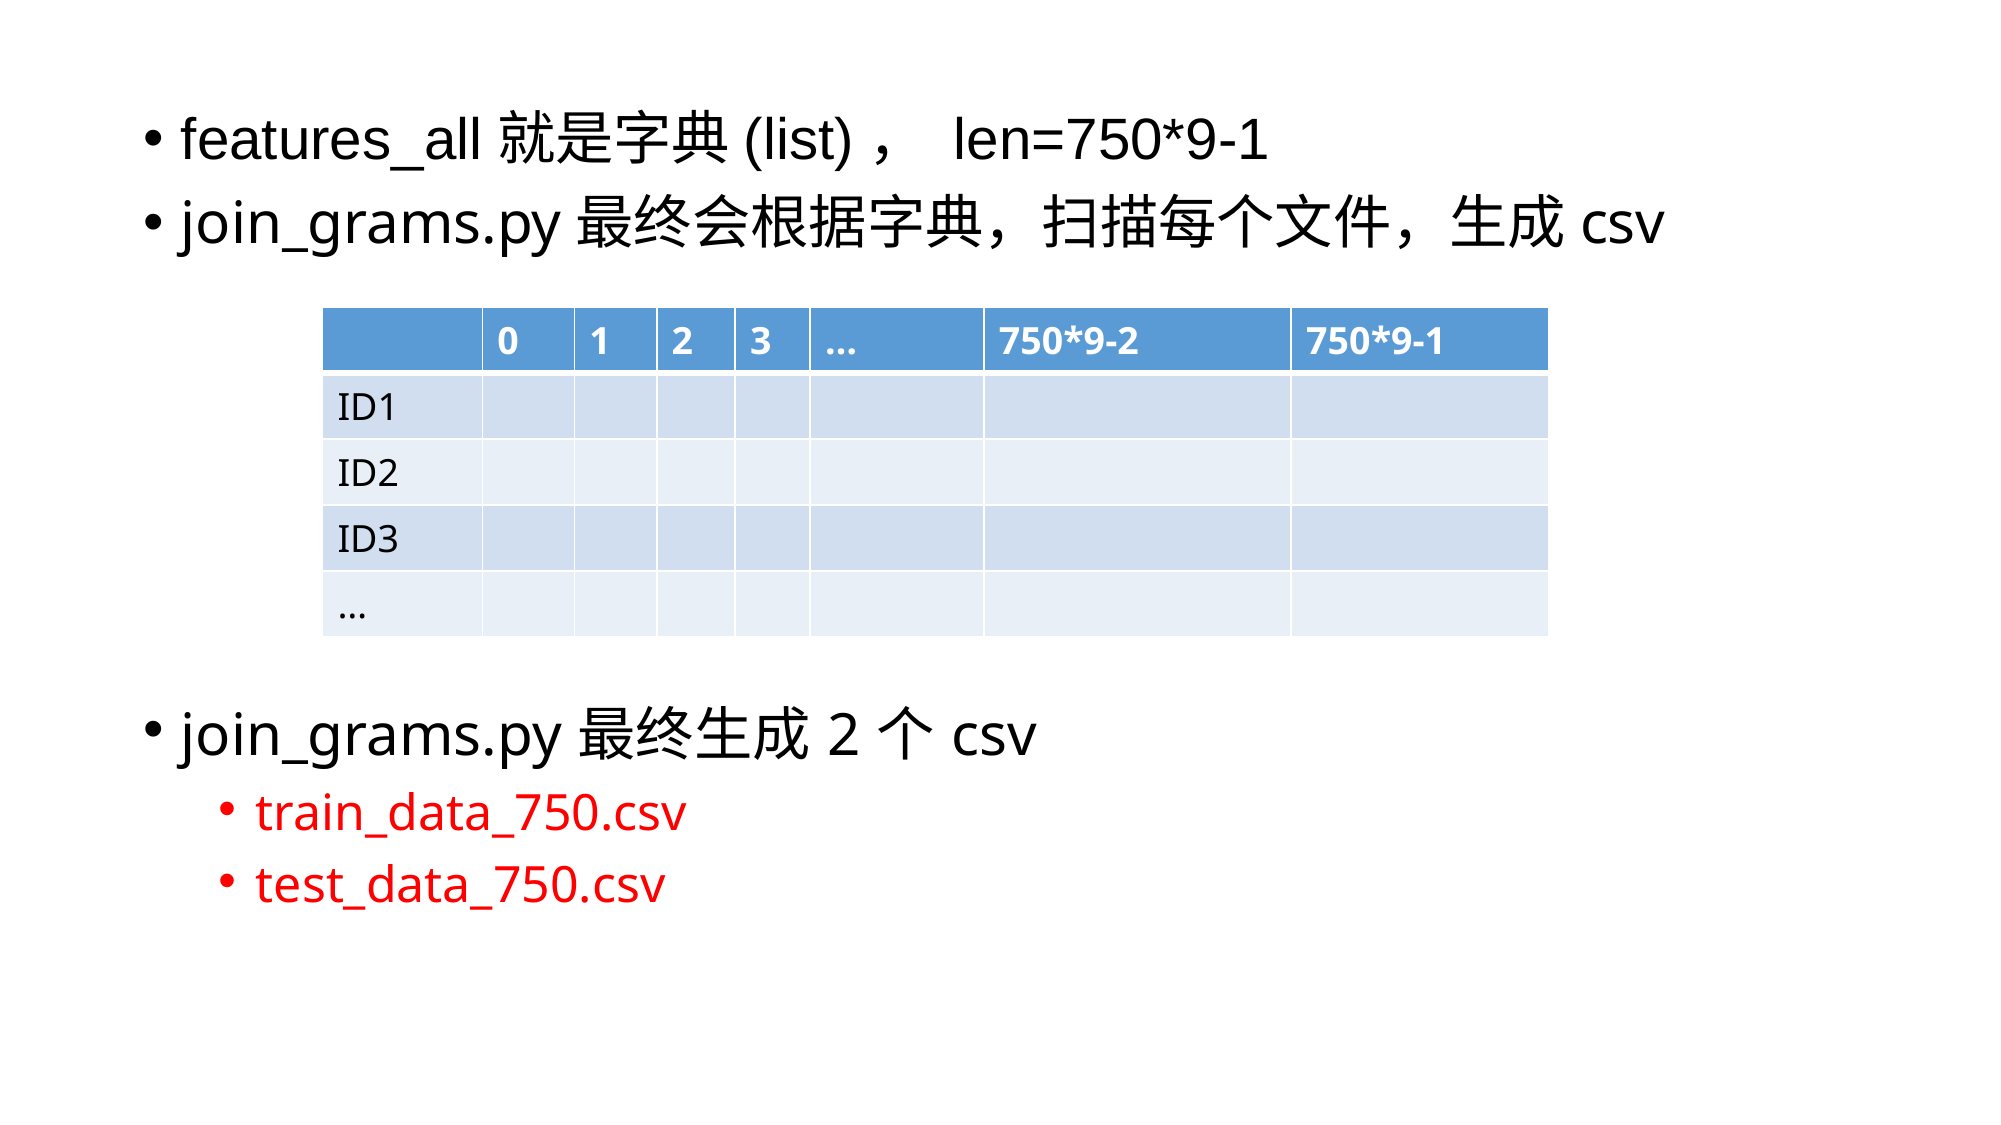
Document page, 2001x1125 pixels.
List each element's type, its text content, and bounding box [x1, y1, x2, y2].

table_cell ID2 [323, 440, 482, 504]
table_cell ID3 [323, 506, 482, 570]
table_cell [736, 376, 809, 438]
table_cell [483, 506, 574, 570]
table_header … [811, 308, 983, 370]
table_cell [1292, 572, 1548, 636]
table_cell [483, 440, 574, 504]
table_cell [811, 376, 983, 438]
table_cell … [323, 572, 482, 636]
table_cell ID1 [323, 376, 482, 438]
table_cell [575, 506, 656, 570]
table_header 3 [736, 308, 809, 370]
table_header 750*9-2 [985, 308, 1290, 370]
table_cell [985, 376, 1290, 438]
table_cell [985, 572, 1290, 636]
table_header 0 [483, 308, 574, 370]
table_cell [1292, 376, 1548, 438]
table_cell [575, 376, 656, 438]
table_cell [658, 572, 734, 636]
table_cell [658, 440, 734, 504]
table_cell [1292, 440, 1548, 504]
table_header 2 [658, 308, 734, 370]
table_cell [811, 572, 983, 636]
table_cell [736, 572, 809, 636]
table_cell [575, 440, 656, 504]
table_cell [1292, 506, 1548, 570]
table_cell [483, 572, 574, 636]
table_header 750*9-1 [1292, 308, 1548, 370]
table_header [323, 308, 482, 370]
table_cell [658, 506, 734, 570]
table_header 1 [575, 308, 656, 370]
text_box join_grams.py最终生成2个csv train_data_750.csv test_data_750.csv [128, 687, 1854, 1019]
table_cell [658, 376, 734, 438]
table_cell [985, 506, 1290, 570]
table_cell [575, 572, 656, 636]
table_cell [985, 440, 1290, 504]
list features_all就是字典(list)， len=750*9-1 join_grams.py最终会根据字典，扫描每个文件，生成csv [128, 101, 1854, 282]
table_cell [811, 506, 983, 570]
table_cell [483, 376, 574, 438]
table_cell [811, 440, 983, 504]
table_cell [736, 440, 809, 504]
table_cell [736, 506, 809, 570]
